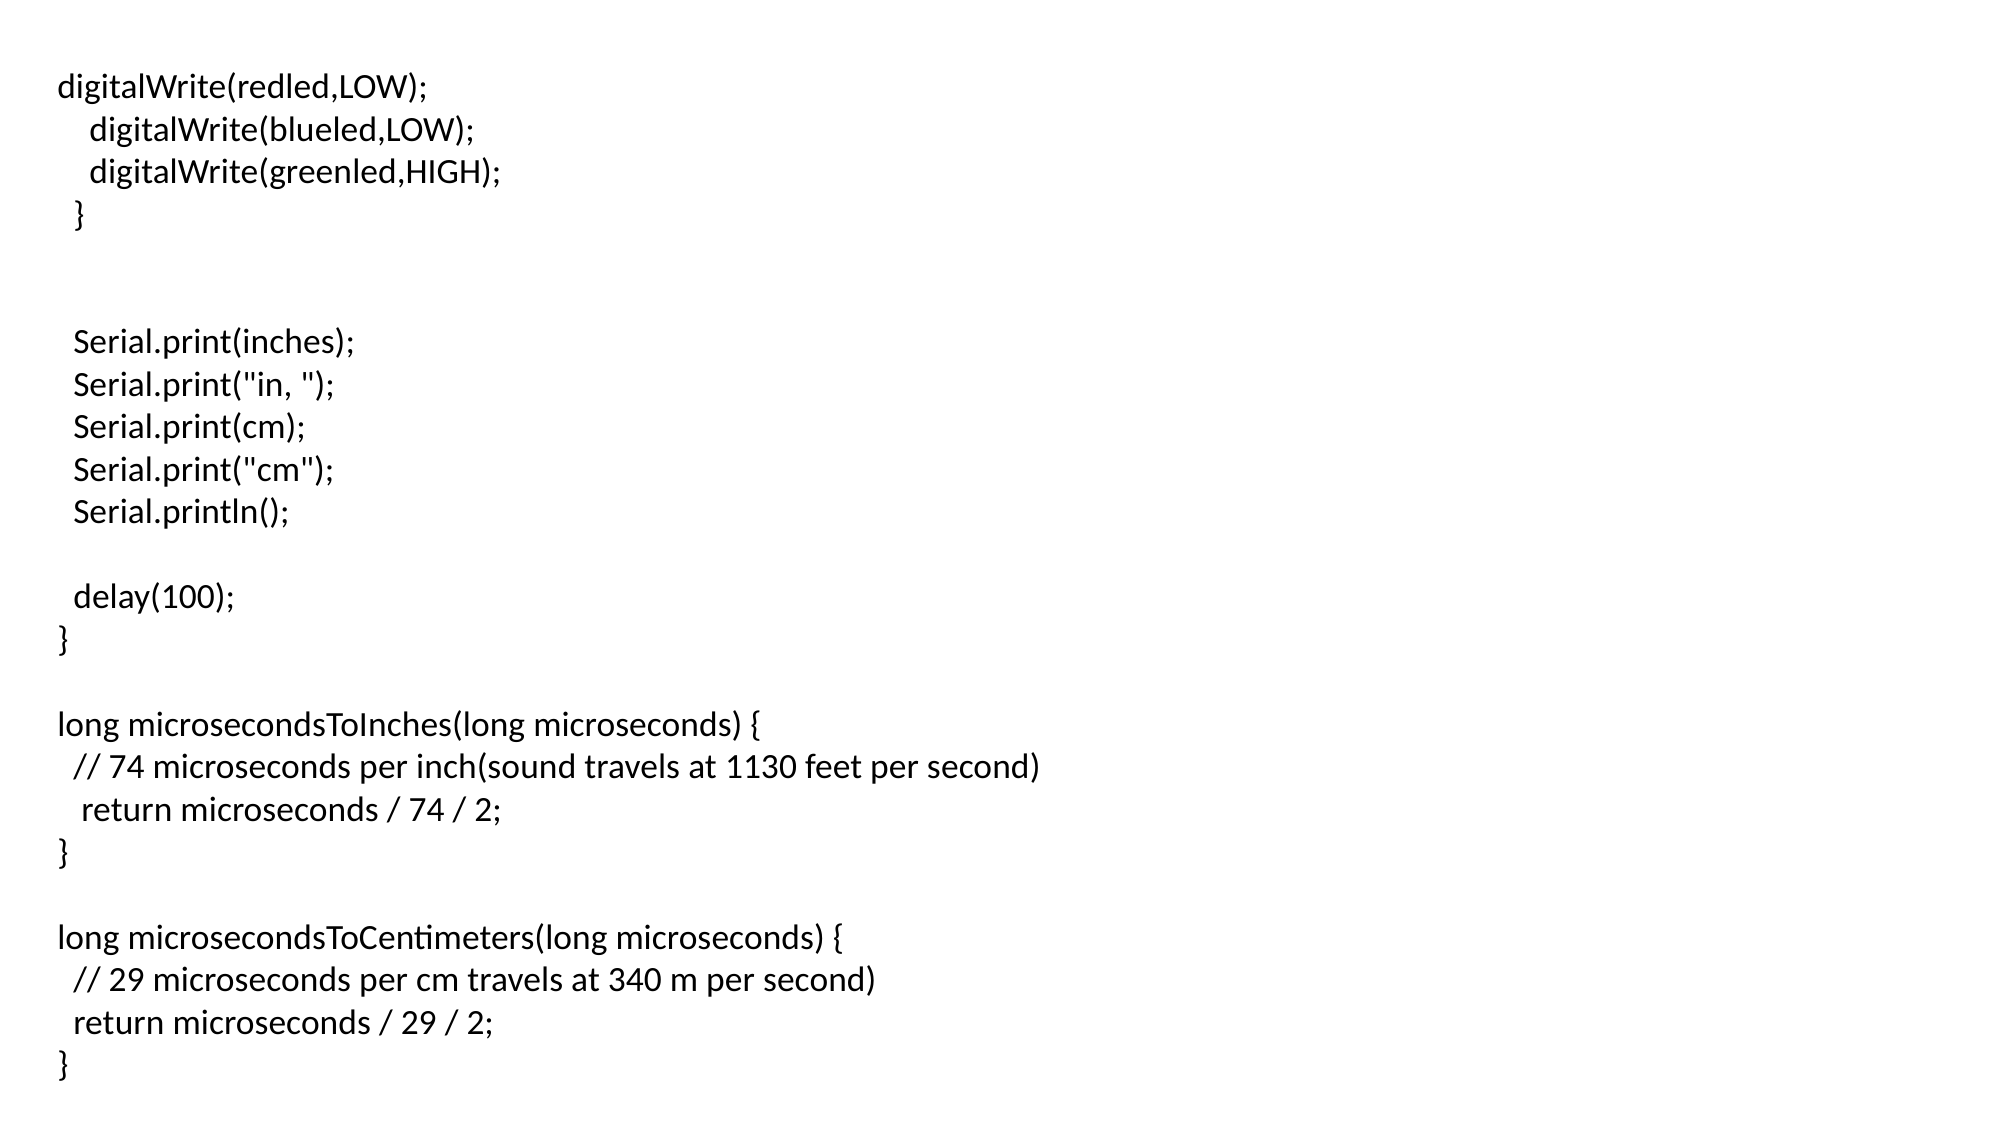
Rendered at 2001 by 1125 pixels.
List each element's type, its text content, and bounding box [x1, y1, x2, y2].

text_box digitalWrite(redled,LOW); digitalWrite(blueled,LOW); digitalWrite(greenled,HIGH); } Serial.print(inches); Serial.print("in, "); Serial.print(cm); Serial.print("cm"); Serial.println(); delay(100); } long microsecondsToInches(long microseconds) { // 74 microseconds per inch(sound travels at 1130 feet per second) return microseconds / 74 / 2; } long microsecondsToCentimeters(long microseconds) { // 29 microseconds per cm travels at 340 m per second) return microseconds / 29 / 2; } [42, 55, 1962, 1092]
